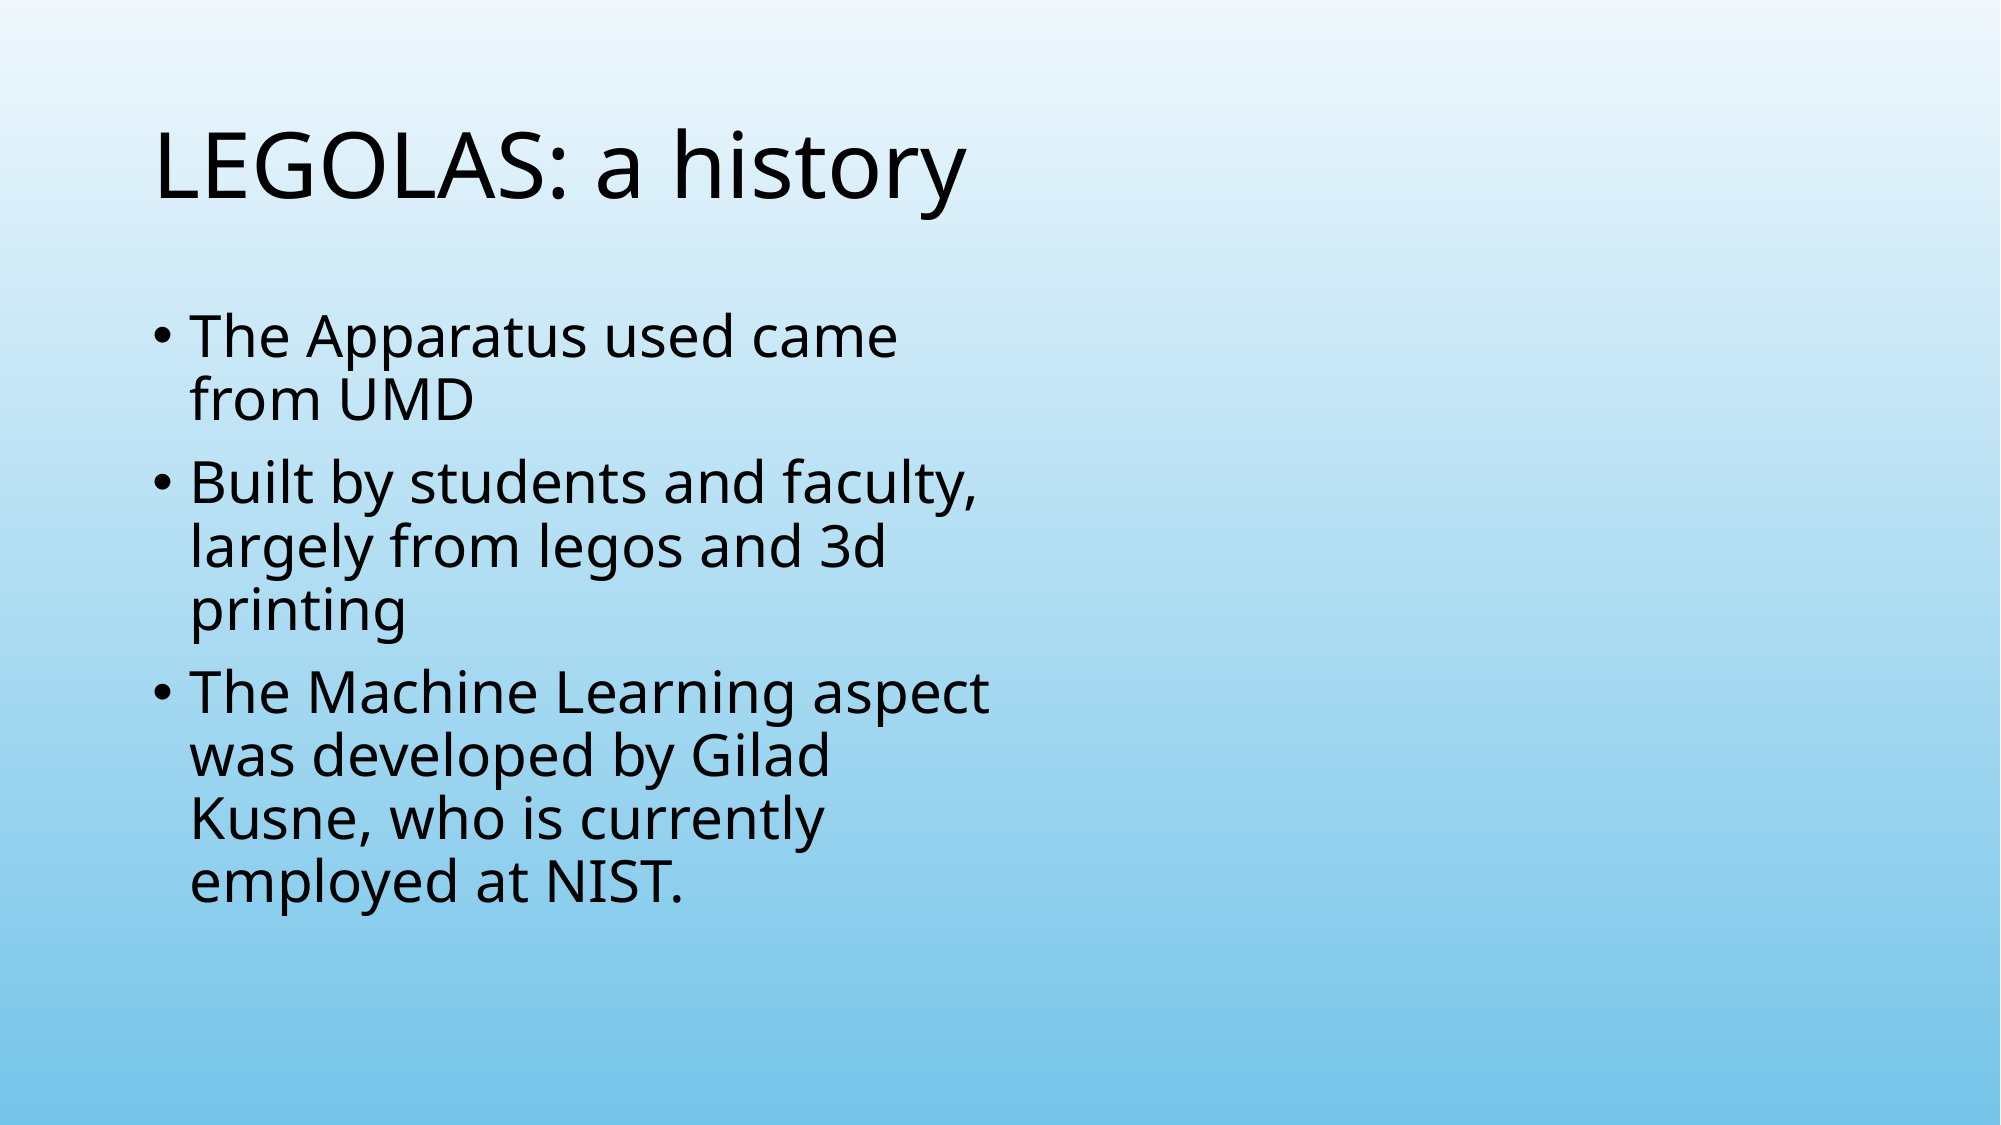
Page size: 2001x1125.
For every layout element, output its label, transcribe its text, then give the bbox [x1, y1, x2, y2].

title LEGOLAS: a history [137, 59, 1863, 278]
list The Apparatus used came from UMD Built by students and faculty, largely from legos and 3d printing The Machine Learning aspect was developed by Gilad Kusne, who is currently employed at NIST. [137, 299, 1028, 1014]
